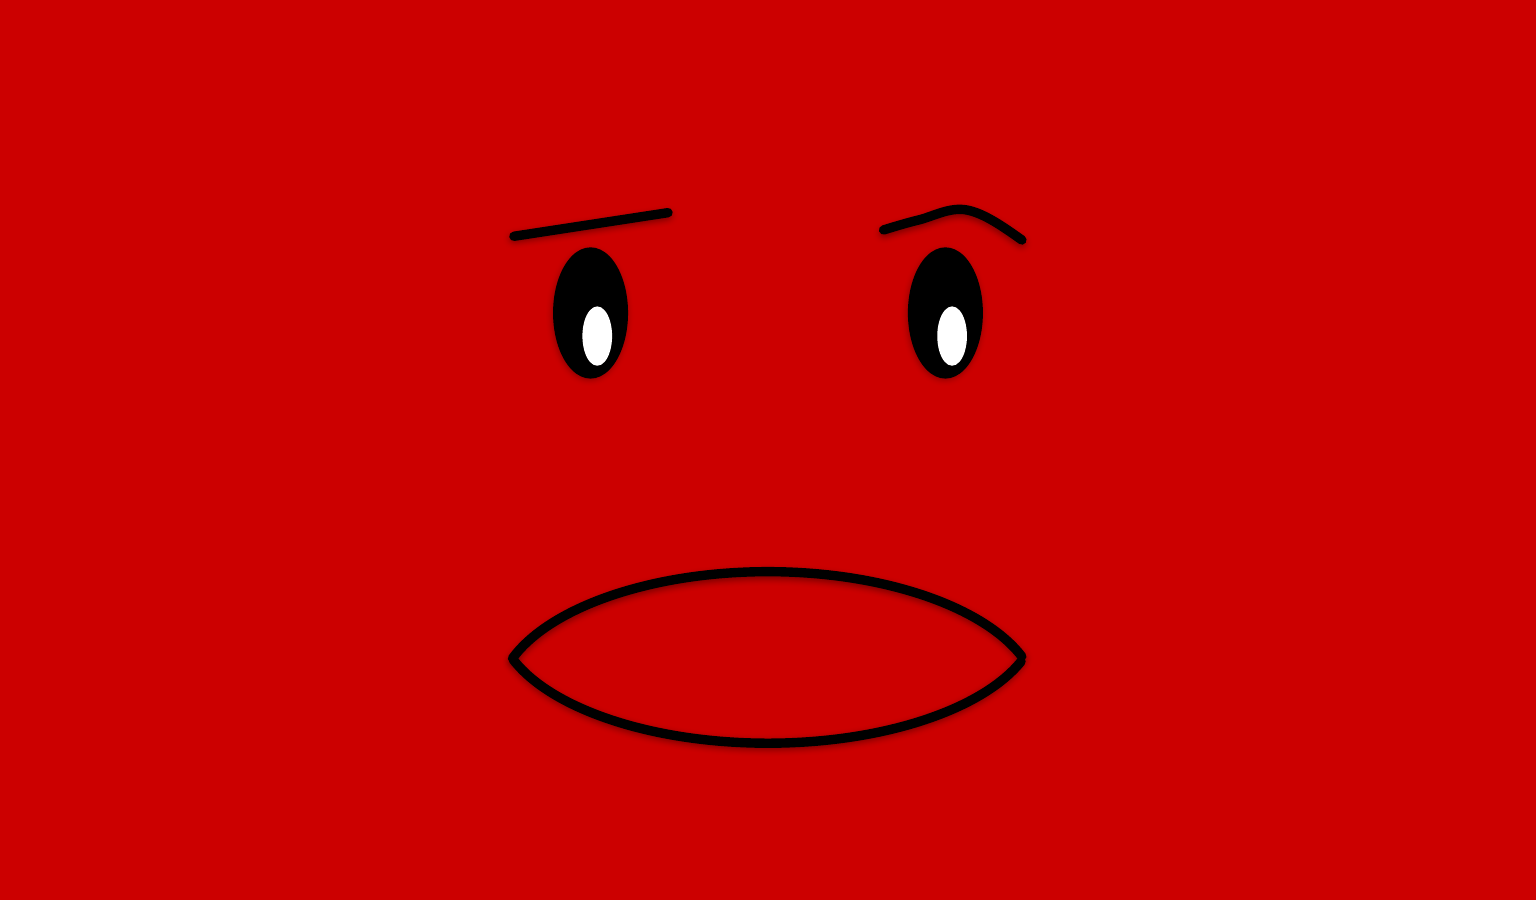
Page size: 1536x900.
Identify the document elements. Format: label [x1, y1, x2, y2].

text_box [496, 489, 1039, 832]
text_box [513, 209, 1023, 241]
text_box [552, 249, 984, 379]
